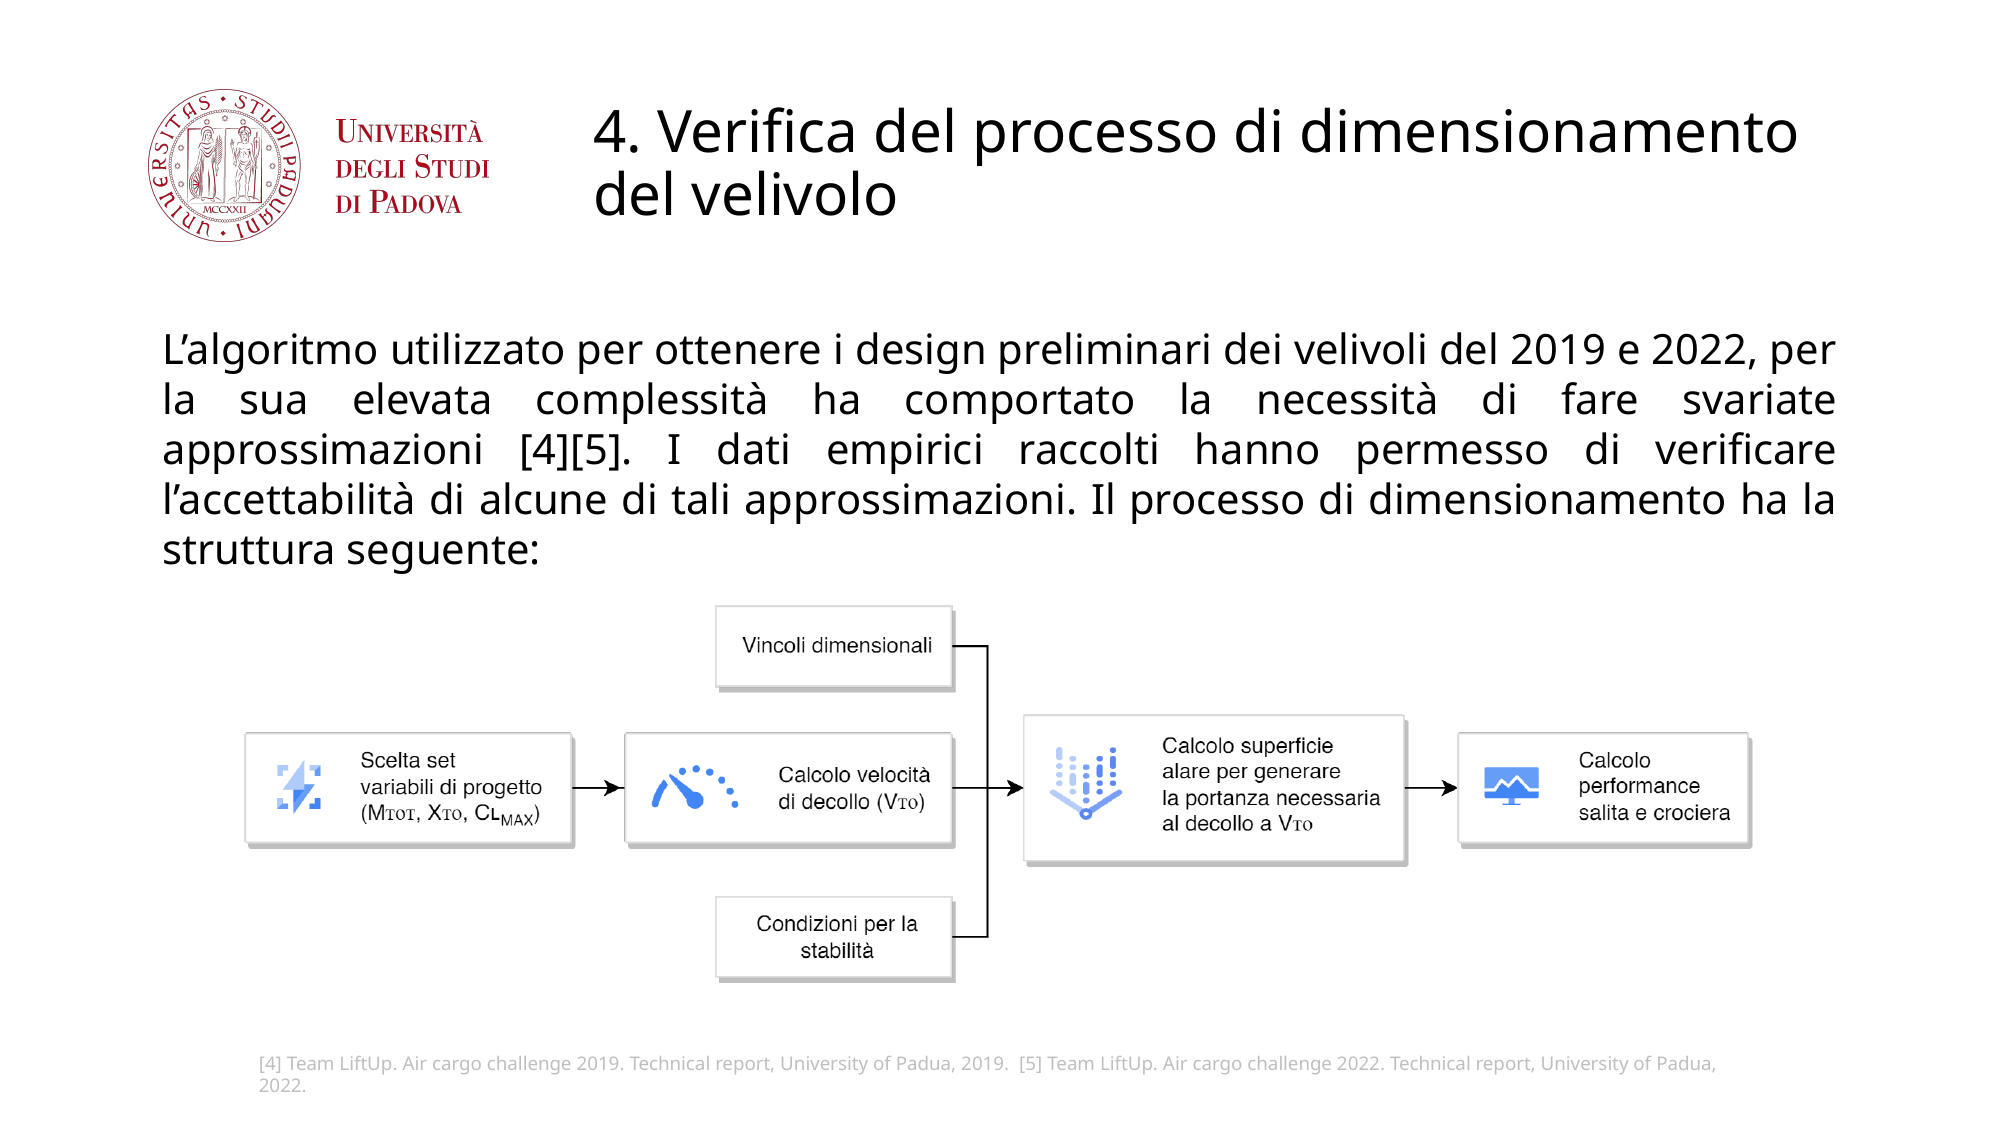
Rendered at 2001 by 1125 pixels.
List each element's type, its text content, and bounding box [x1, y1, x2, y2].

picture [244, 605, 1756, 985]
text_box L’algoritmo utilizzato per ottenere i design preliminari dei velivoli del 2019 e 2022, per la sua elevata complessità ha comportato la necessità di fare svariate approssimazioni [4][5]. I dati empirici raccolti hanno permesso di verificare l’accettabilità di alcune di tali approssimazioni. Il processo di dimensionamento ha la struttura seguente: [147, 315, 1853, 581]
title 4. Verifica del processo di dimensionamento del velivolo [578, 64, 1853, 267]
text_box [4] Team LiftUp. Air cargo challenge 2019. Technical report, University of Padua, 2019. [5] Team LiftUp. Air cargo challenge 2022. Technical report, University of Padua, 2022. [244, 1043, 1756, 1104]
picture [147, 88, 489, 243]
